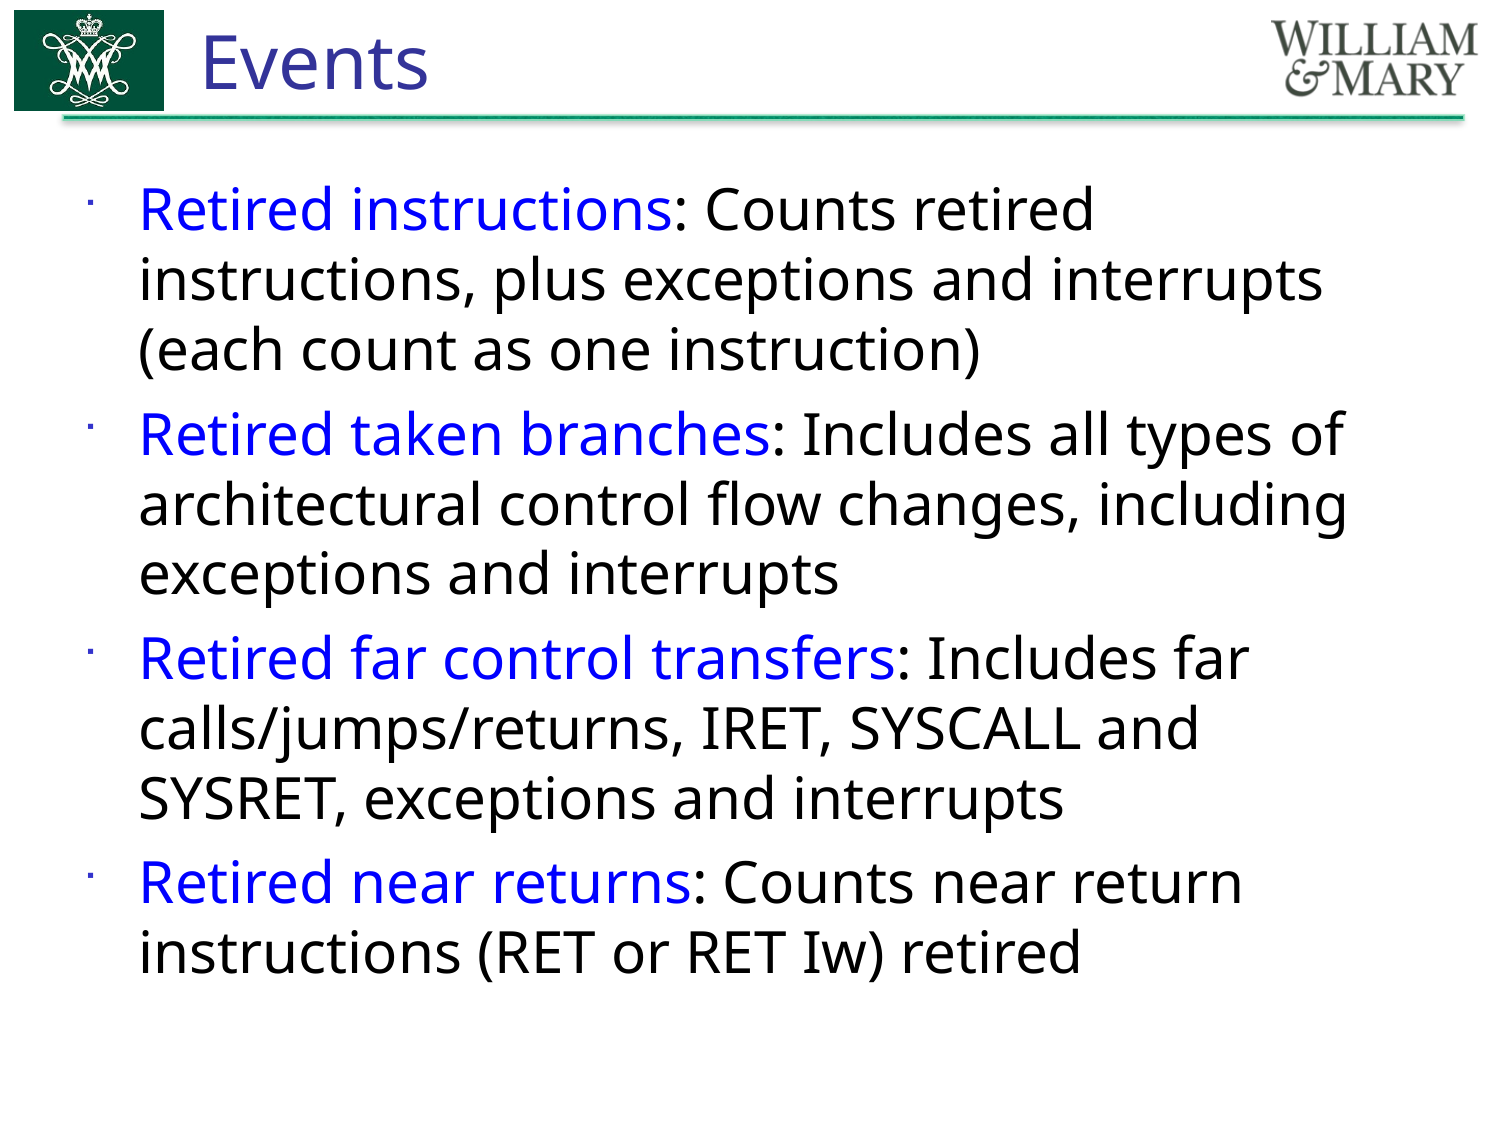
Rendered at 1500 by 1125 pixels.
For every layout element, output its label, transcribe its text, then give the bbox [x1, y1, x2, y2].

title Performance Counter Events [191, 0, 1206, 113]
picture [1271, 12, 1479, 109]
picture [14, 10, 164, 111]
list Retired instructions: Counts retired instructions, plus exceptions and interrupts (each count as one instruction) Retired taken branches: Includes all types of architectural control flow changes, including exceptions and interrupts Retired far control transfers: Includes far calls/jumps/returns, IRET, SYSCALL and SYSRET, exceptions and interrupts Retired near returns: Counts near return instructions (RET or RET Iw) retired [74, 164, 1426, 1125]
